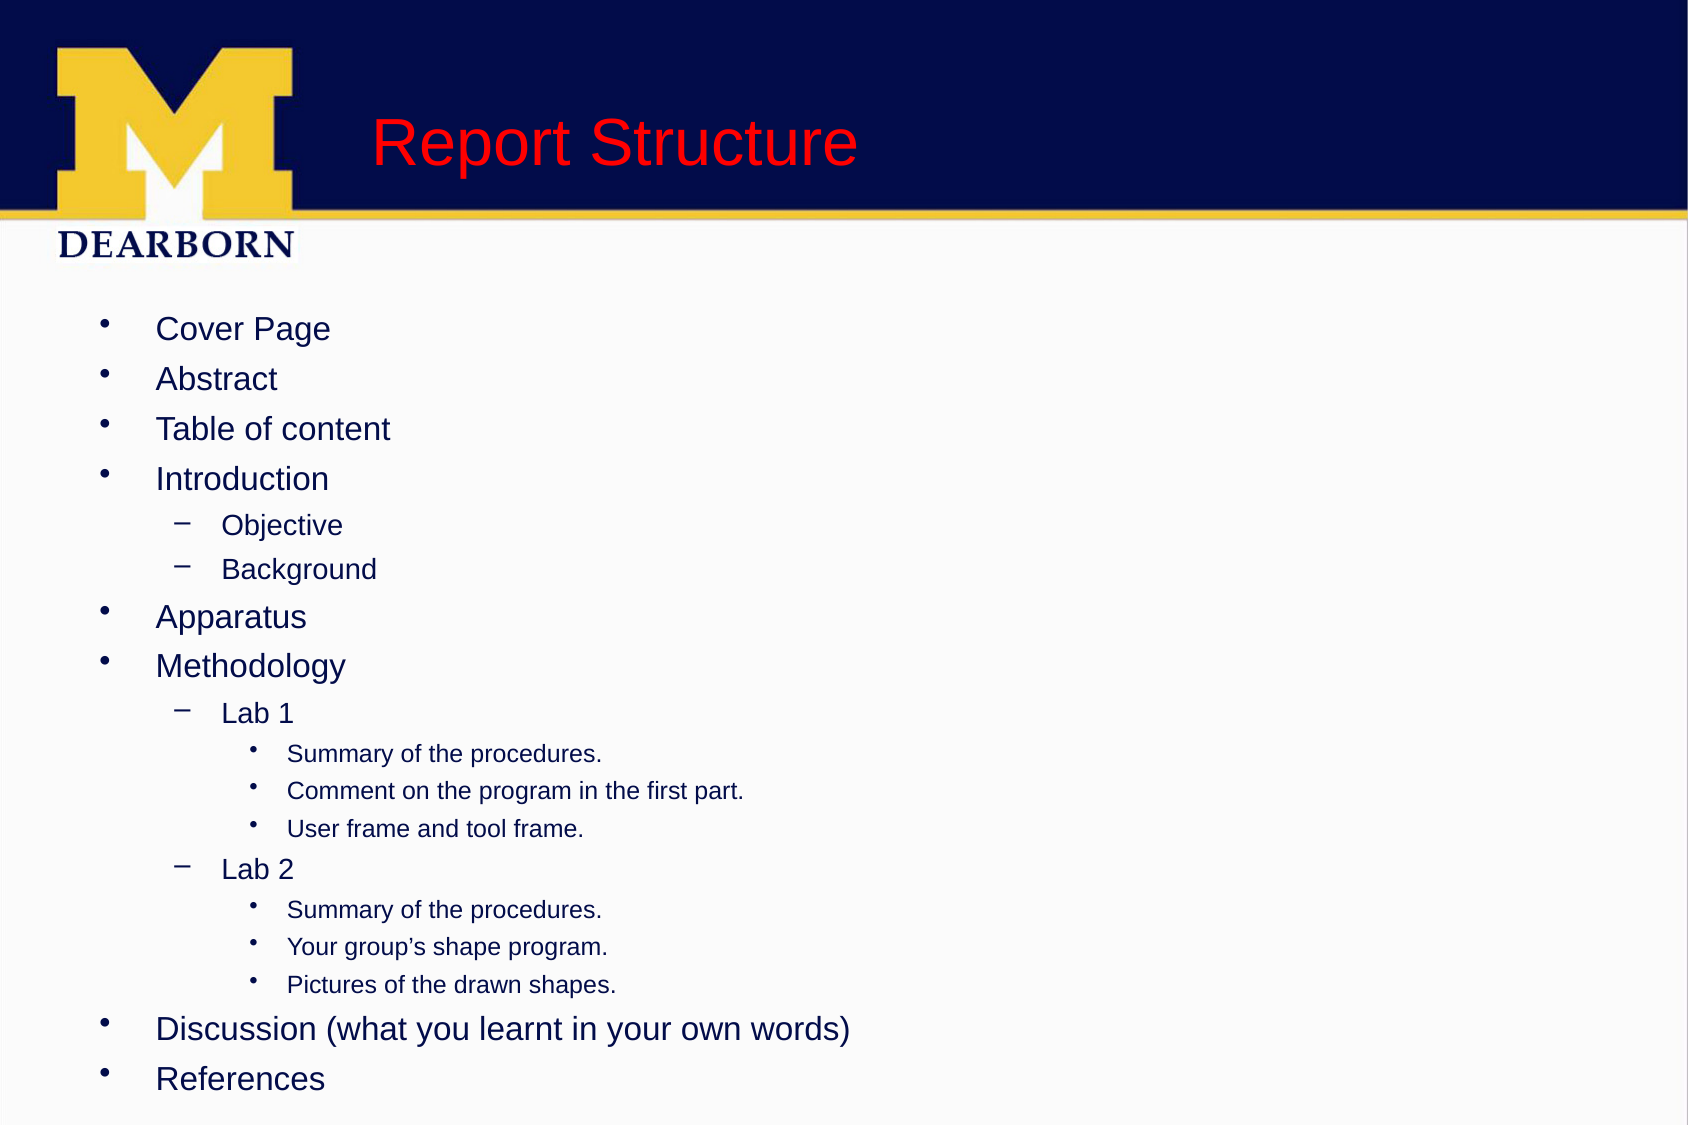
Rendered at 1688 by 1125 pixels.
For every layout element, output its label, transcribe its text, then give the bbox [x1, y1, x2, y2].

title Report Structure [356, 45, 1604, 233]
picture [0, 0, 1688, 1125]
list Cover Page Abstract Table of content Introduction Objective Background Apparatus Methodology Lab 1 Summary of the procedures. Comment on the program in the first part. User frame and tool frame. Lab 2 Summary of the procedures. Your group’s shape program. Pictures of the drawn shapes. Discussion (what you learnt in your own words) References [84, 299, 1604, 1125]
